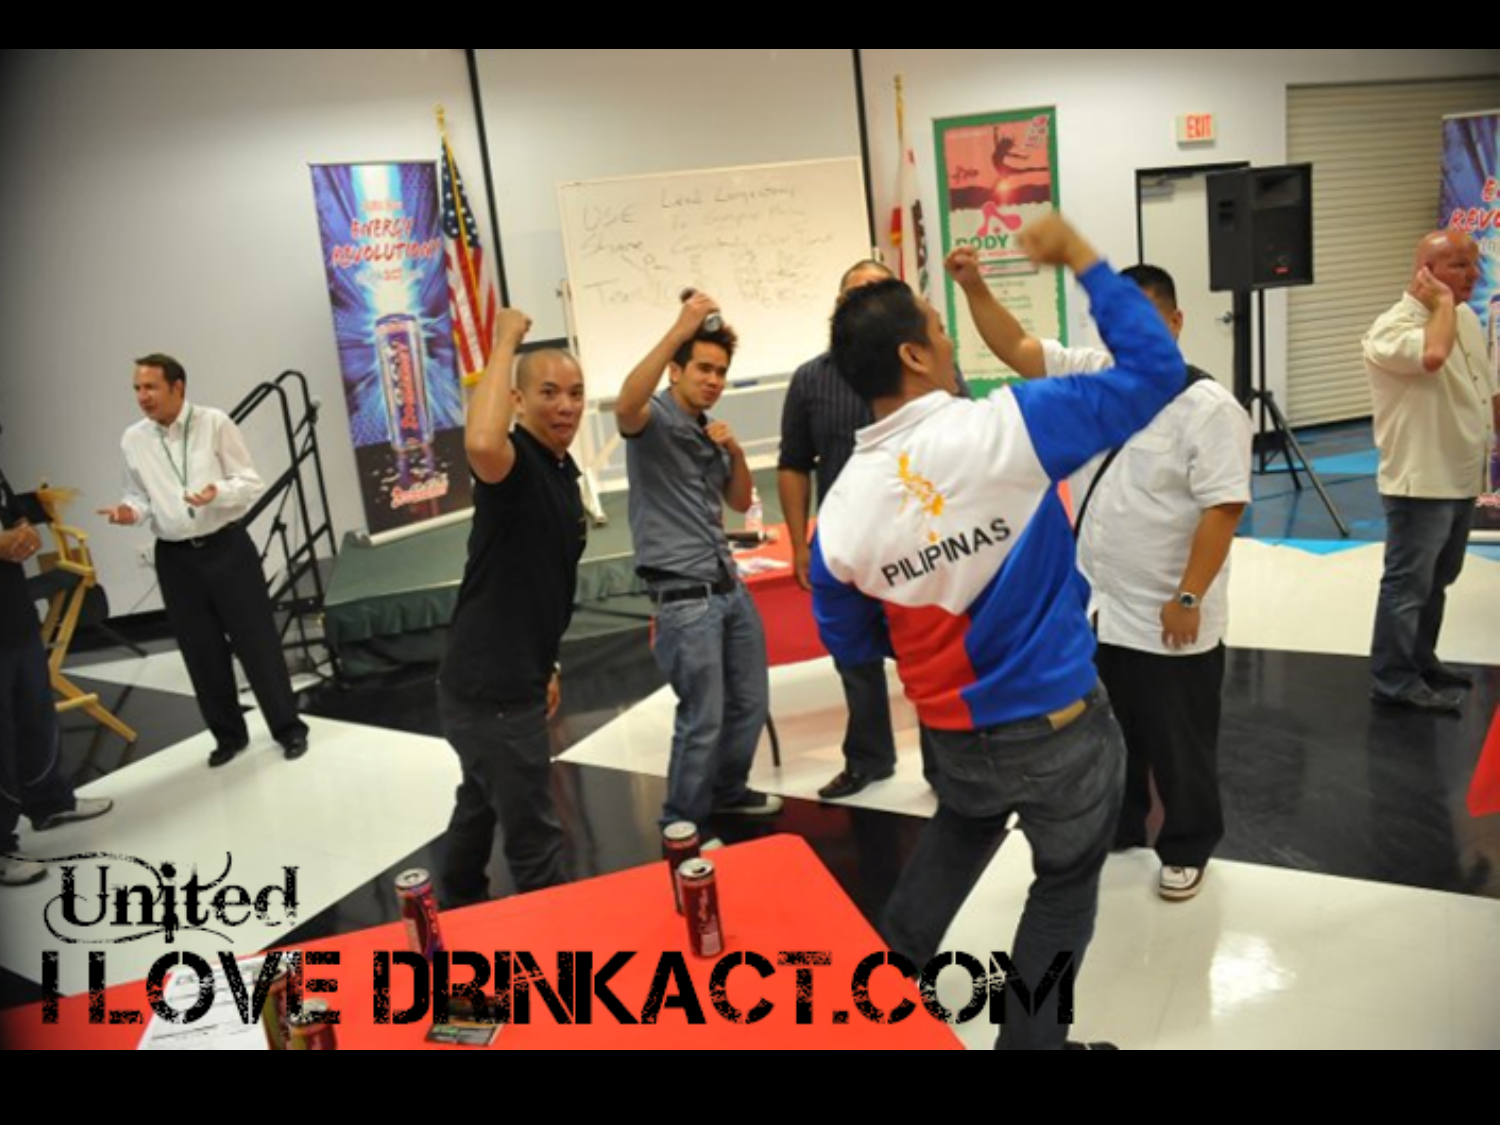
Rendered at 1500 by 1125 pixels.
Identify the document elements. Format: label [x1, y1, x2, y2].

picture [0, 49, 1500, 1050]
